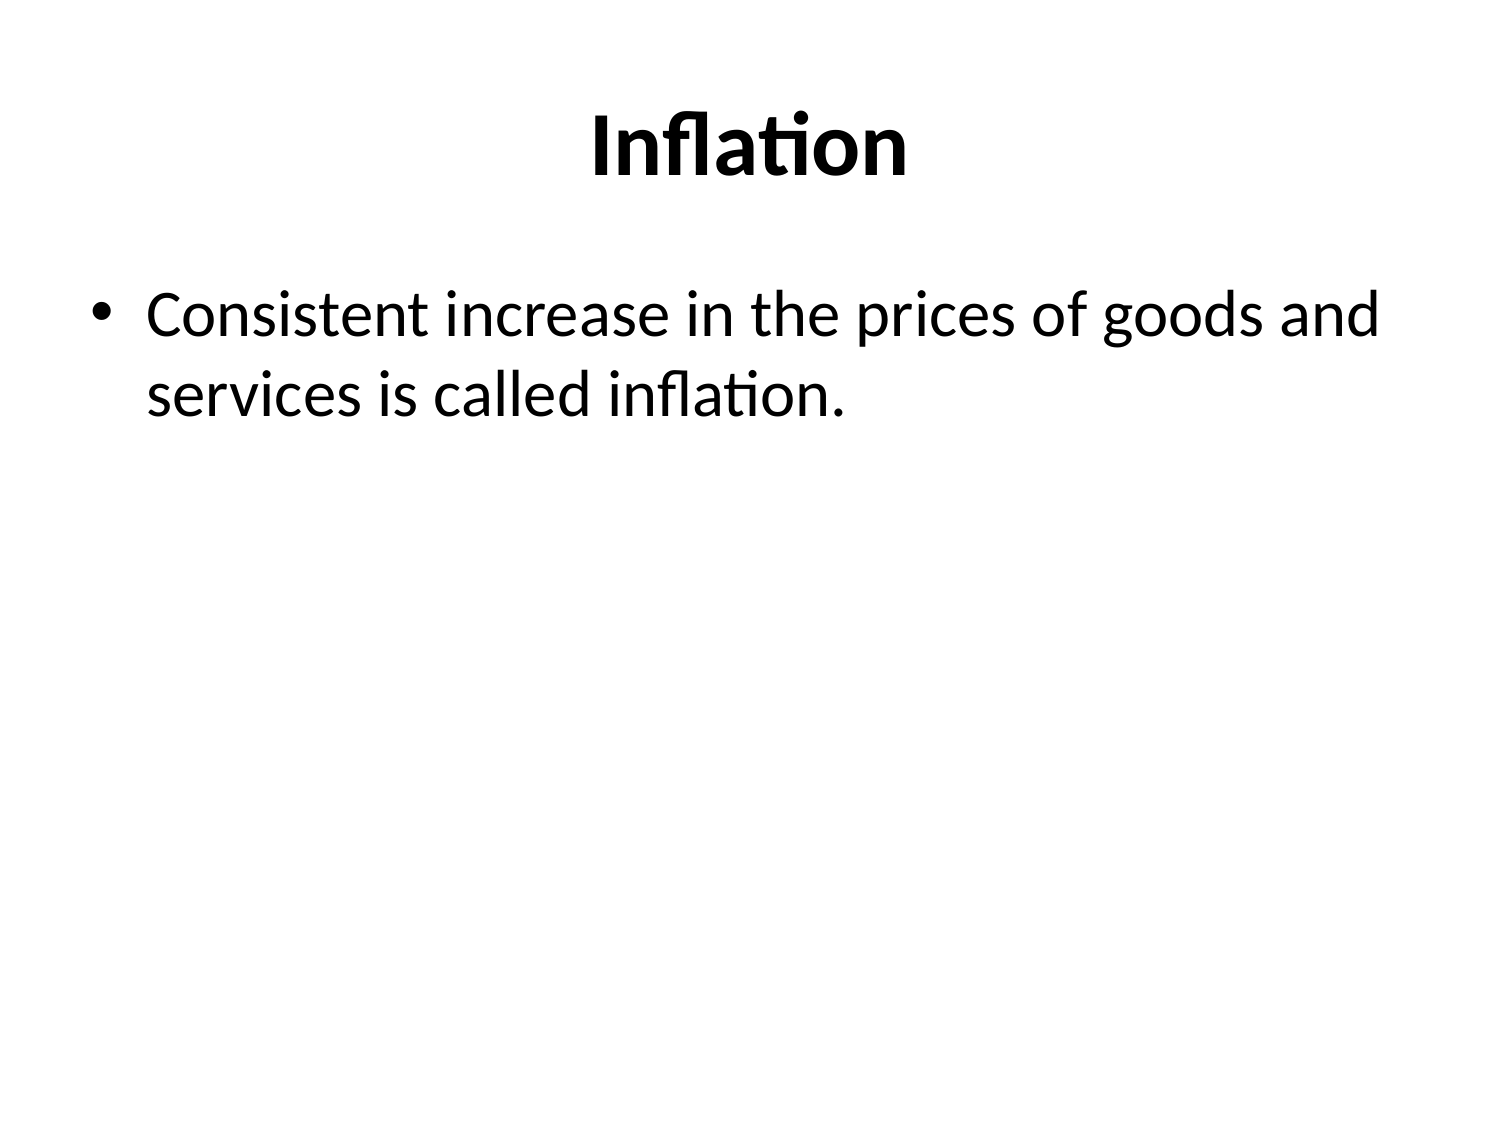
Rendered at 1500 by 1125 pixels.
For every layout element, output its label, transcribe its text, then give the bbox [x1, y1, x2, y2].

title Inflation [75, 45, 1425, 233]
list Consistent increase in the prices of goods and services is called inflation. [75, 262, 1425, 1005]
